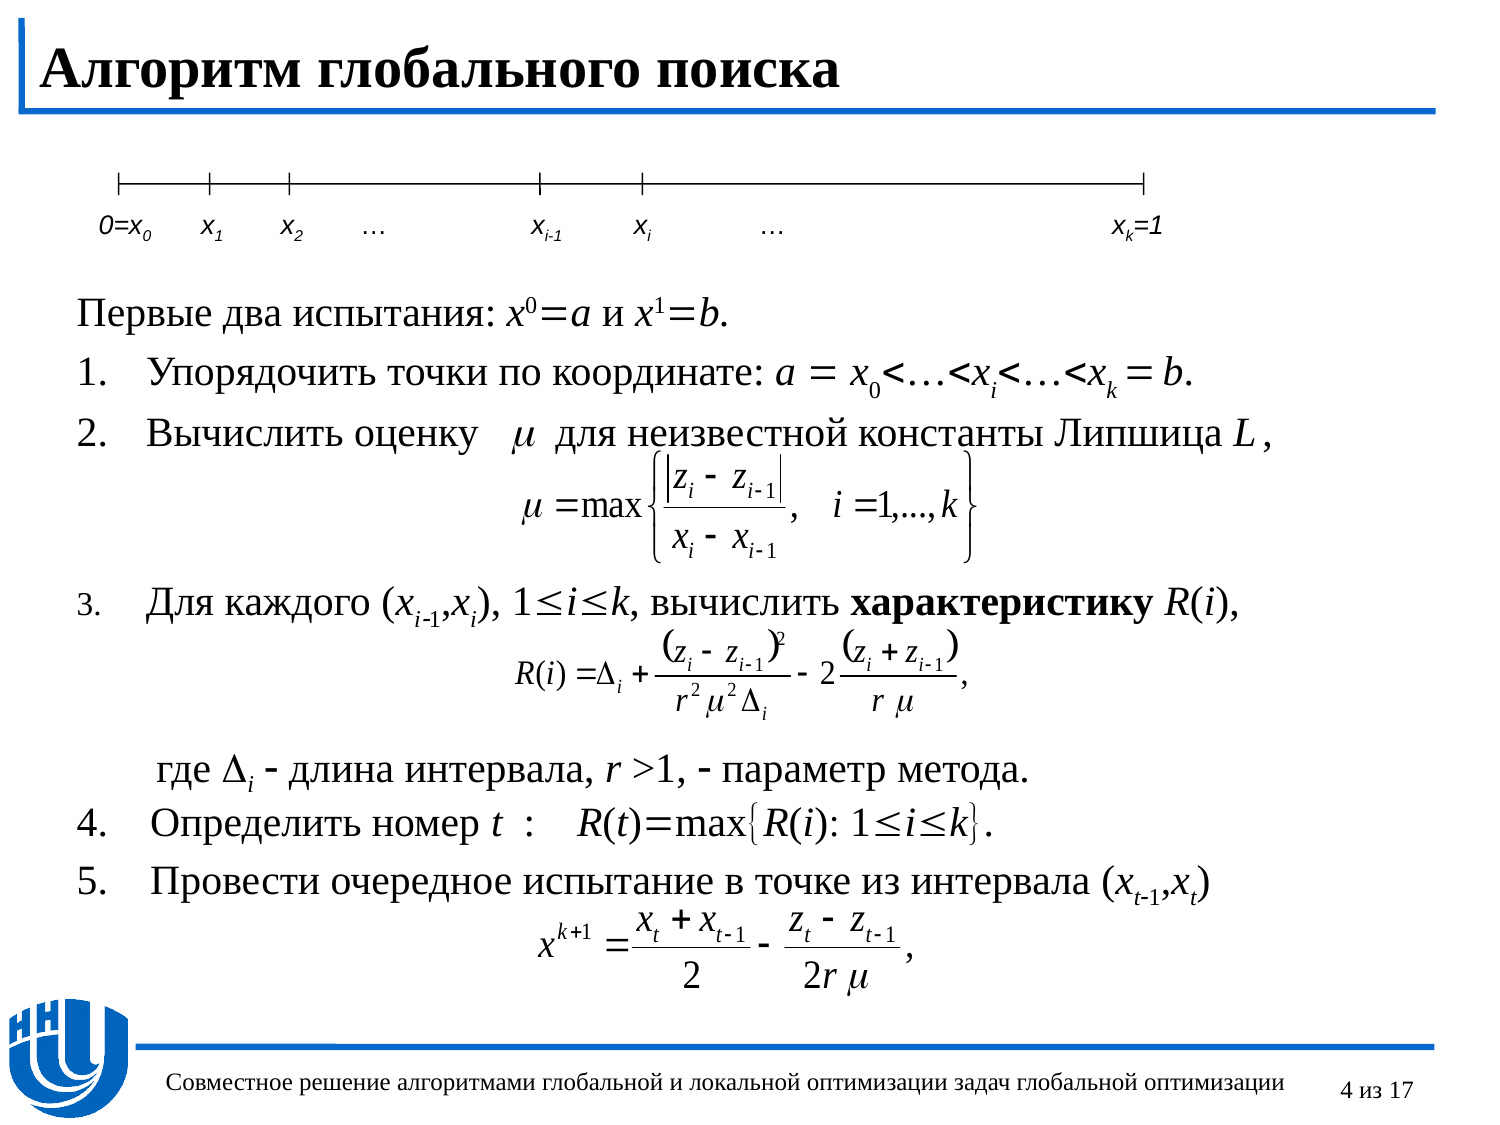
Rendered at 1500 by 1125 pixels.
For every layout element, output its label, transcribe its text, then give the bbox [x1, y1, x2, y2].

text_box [514, 444, 986, 571]
text_box Первые два испытания: x0a и x1b. Упорядочить точки по координате: a  x0…xi…xk  b. Вычислить оценку  для неизвестной константы Липшица L , Для каждого (xi1,xi), 1ik, вычислить характеристику R(i), где i  длина интервала, r >1,  параметр метода. 4. Определить номер t : R(t)maxR(i) 1ik. 5. Провести очередное испытание в точке из интервала (xt,xt) [62, 283, 1385, 967]
title Алгоритм глобального поиска [24, 21, 1400, 107]
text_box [530, 893, 921, 1012]
picture [9, 999, 128, 1118]
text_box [508, 621, 983, 731]
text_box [95, 172, 1178, 243]
